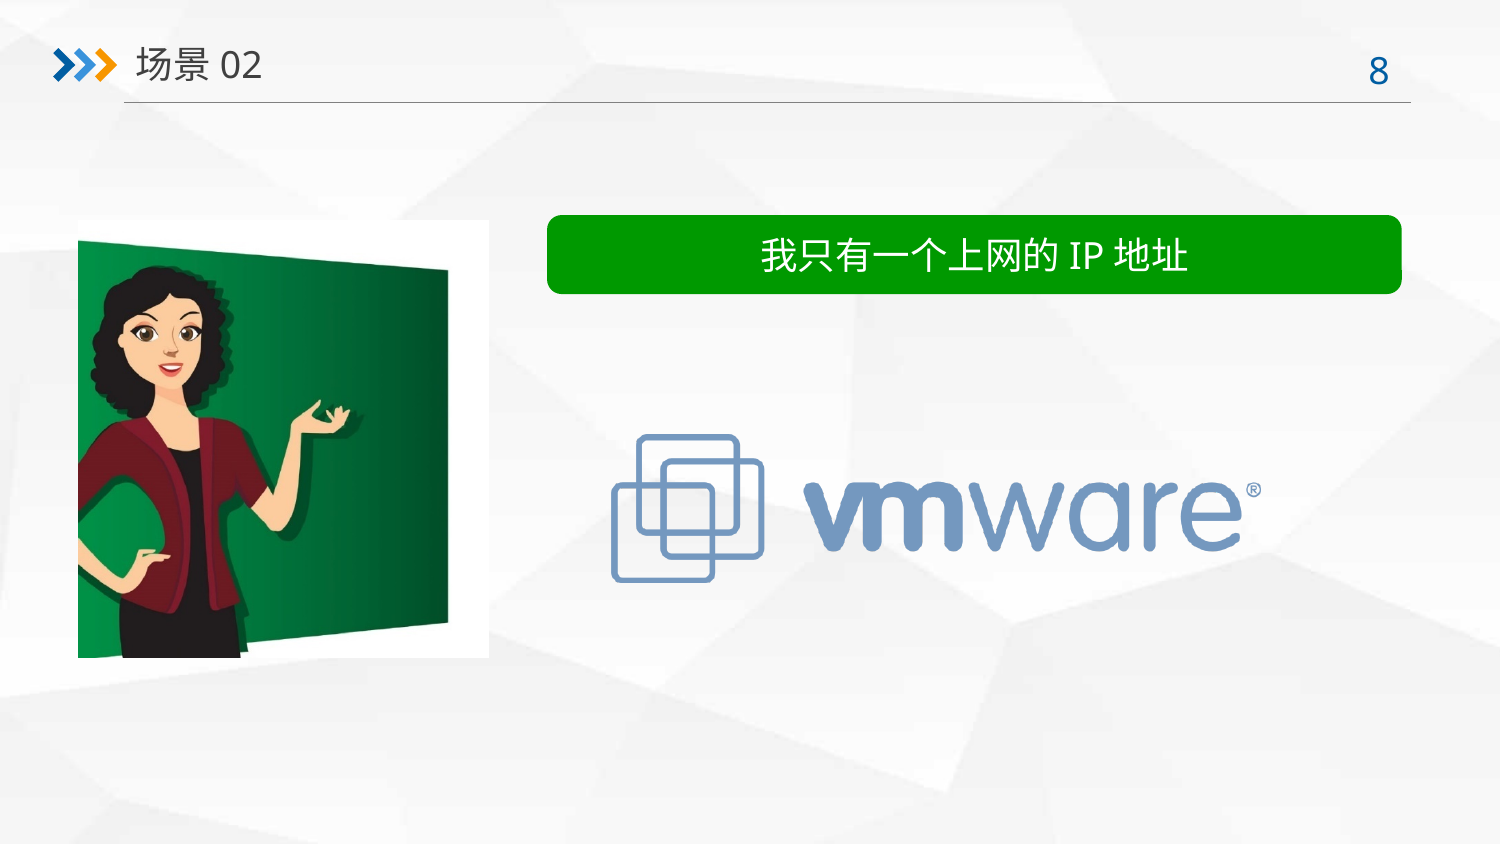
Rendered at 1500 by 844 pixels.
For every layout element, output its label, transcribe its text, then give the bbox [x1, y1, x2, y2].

picture [0, 0, 1500, 844]
text_box 场景02 [135, 32, 408, 95]
text_box 我只有一个上网的IP地址 [547, 215, 1402, 295]
